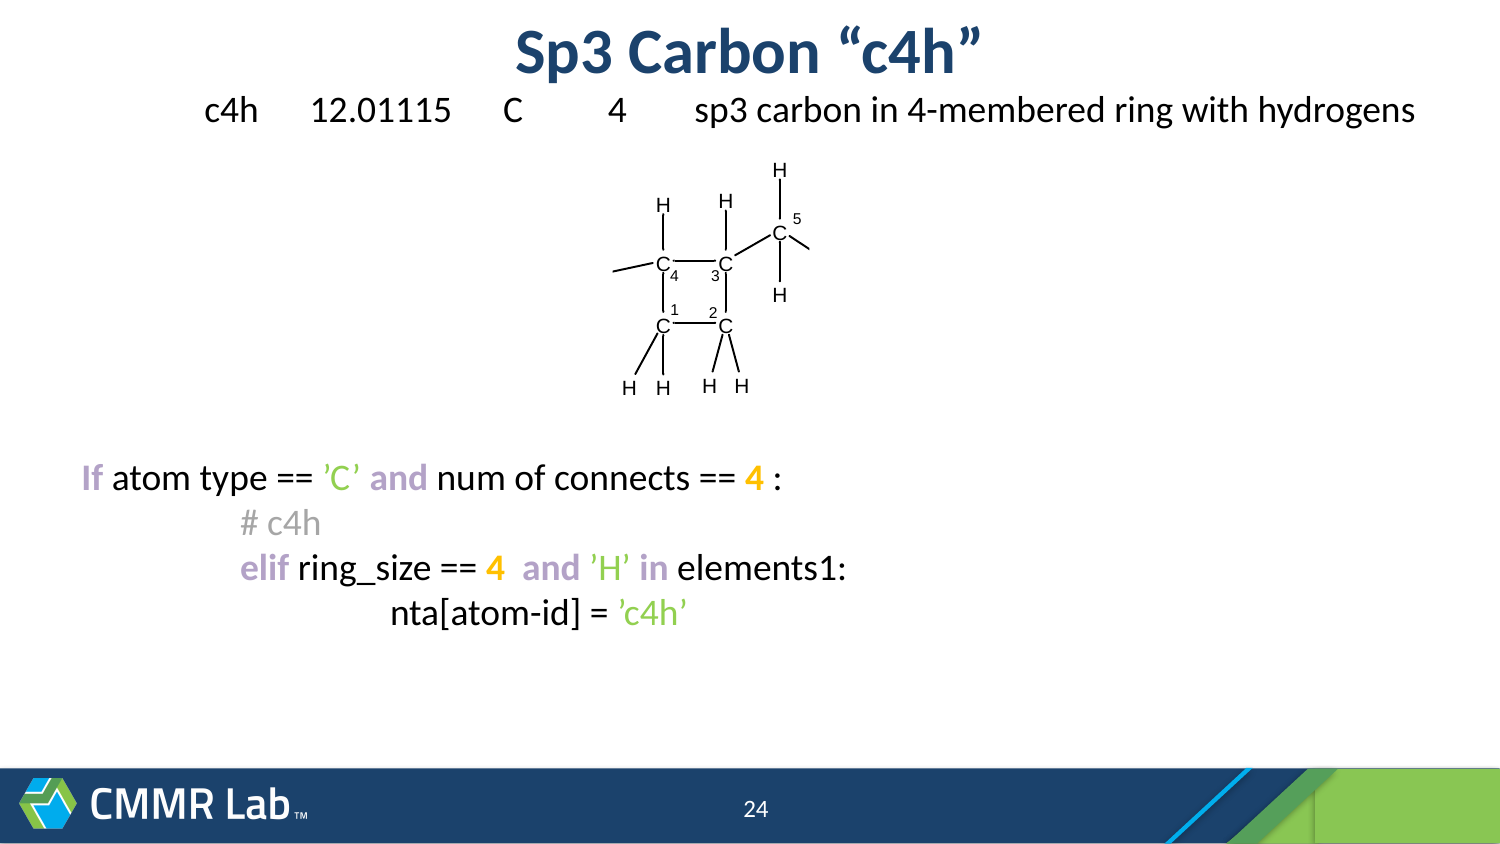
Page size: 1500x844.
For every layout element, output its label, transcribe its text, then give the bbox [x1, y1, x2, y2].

slide_number 24 [581, 784, 932, 830]
text_box If atom type == ’C’ and num of connects == 4 : # c4h elif ring_size == 4 and ’H’ in elements1: nta[atom-id] = ’c4h’ [66, 445, 1500, 641]
picture [612, 159, 810, 459]
text_box c4h 12.01115 C 4 sp3 carbon in 4-membered ring with hydrogens [189, 77, 1489, 138]
picture [0, 761, 324, 843]
title Sp3 Carbon “c4h” [0, 0, 1500, 94]
